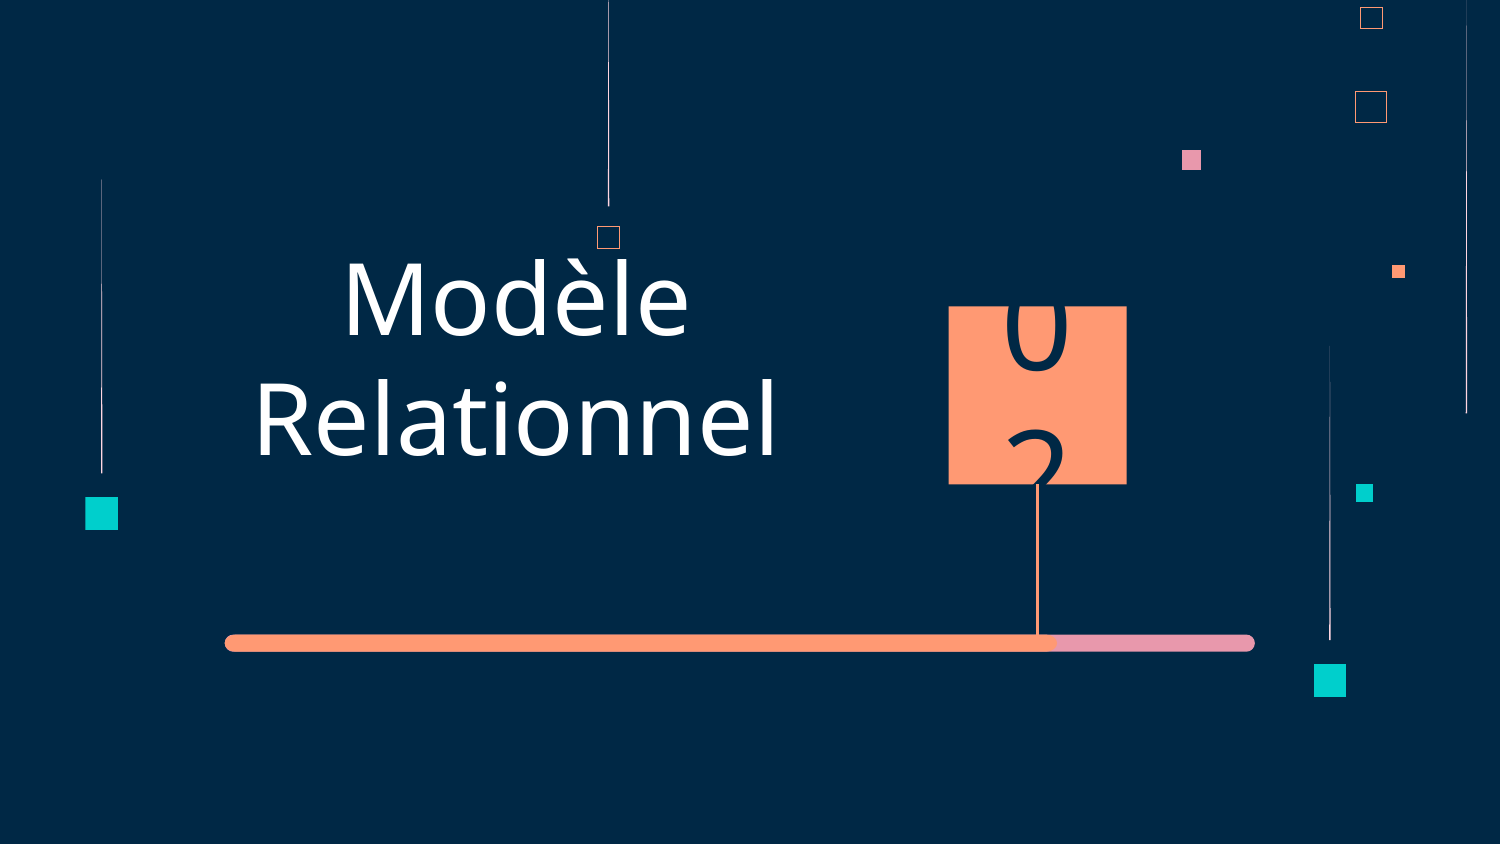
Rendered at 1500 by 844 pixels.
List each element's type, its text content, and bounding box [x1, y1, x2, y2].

text_box [948, 306, 1127, 485]
title Modèle Relationnel [99, 353, 933, 491]
title 02 [957, 348, 1119, 443]
text_box [1049, 634, 1255, 652]
text_box [224, 634, 1058, 652]
